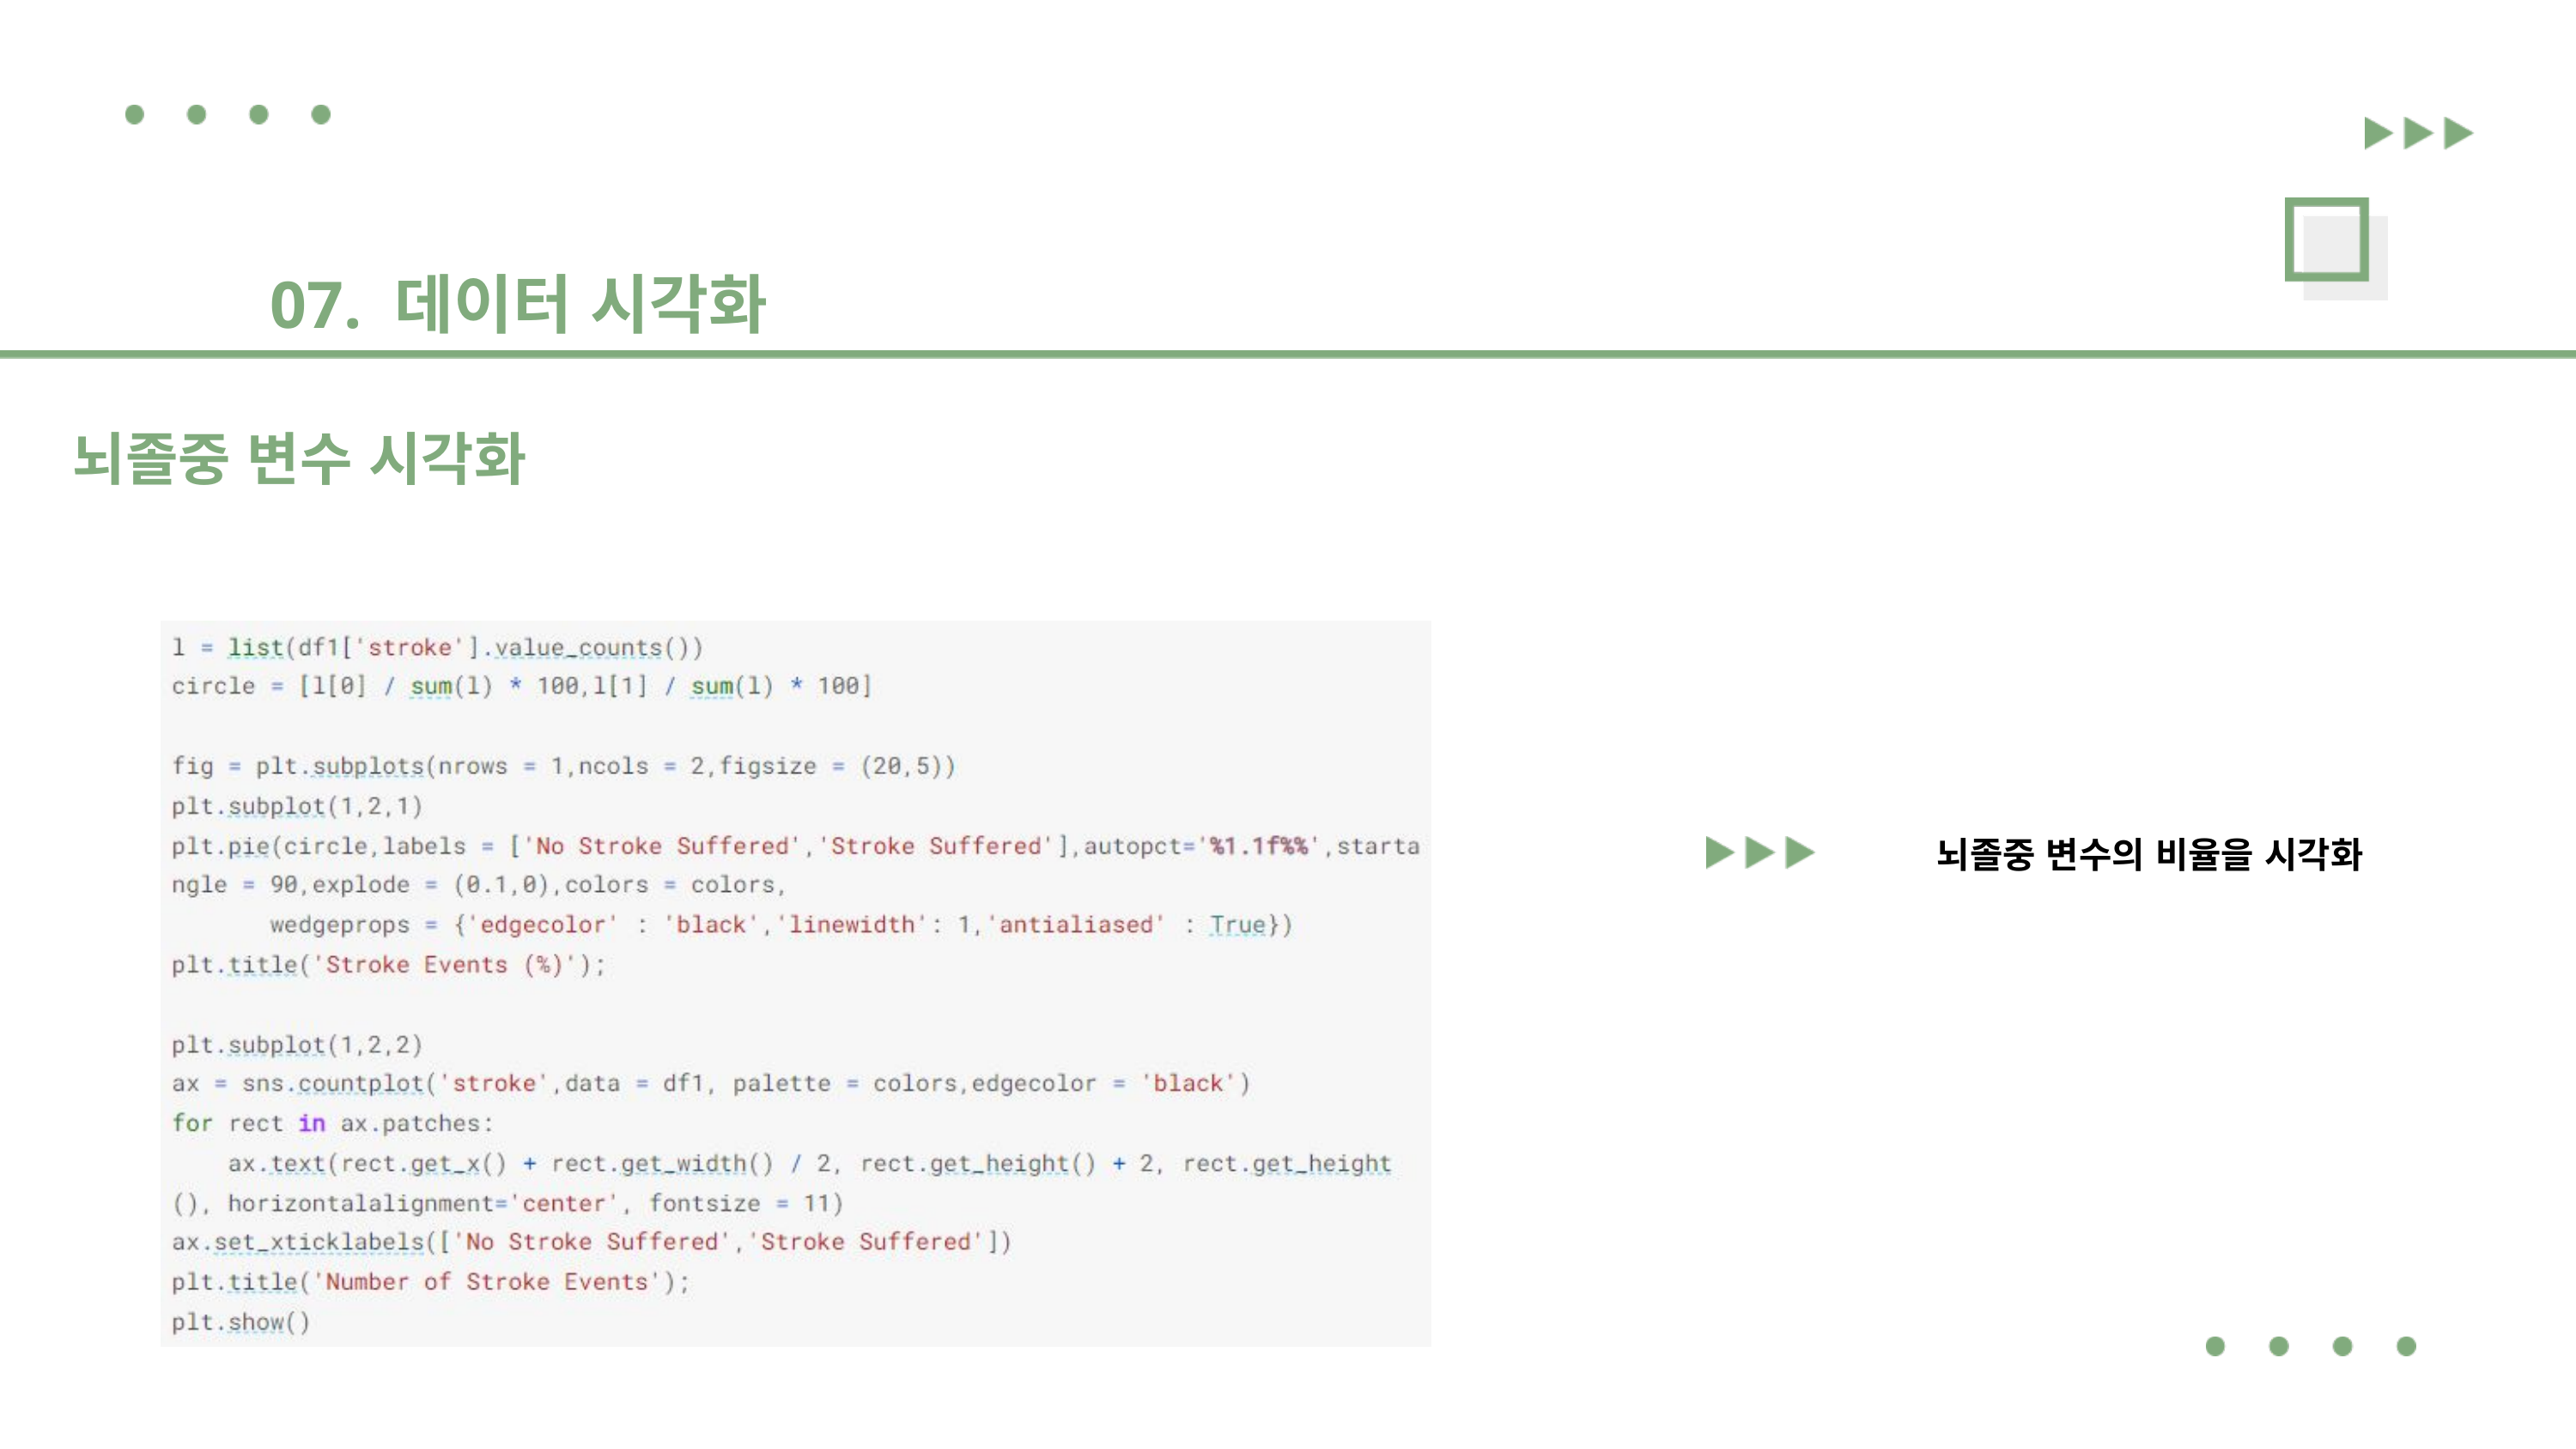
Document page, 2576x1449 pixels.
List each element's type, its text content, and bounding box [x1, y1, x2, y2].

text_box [2206, 1337, 2416, 1356]
text_box 07. 데이터 시각화 [257, 258, 1409, 348]
text_box 뇌졸중 변수 시각화 [60, 416, 1589, 498]
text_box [1706, 836, 1818, 871]
picture [161, 621, 1431, 1347]
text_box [2285, 197, 2388, 300]
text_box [2364, 117, 2476, 152]
text_box 뇌졸중 변수의 비율을 시각화 [1739, 826, 2562, 882]
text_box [0, 350, 2576, 359]
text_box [125, 105, 331, 124]
